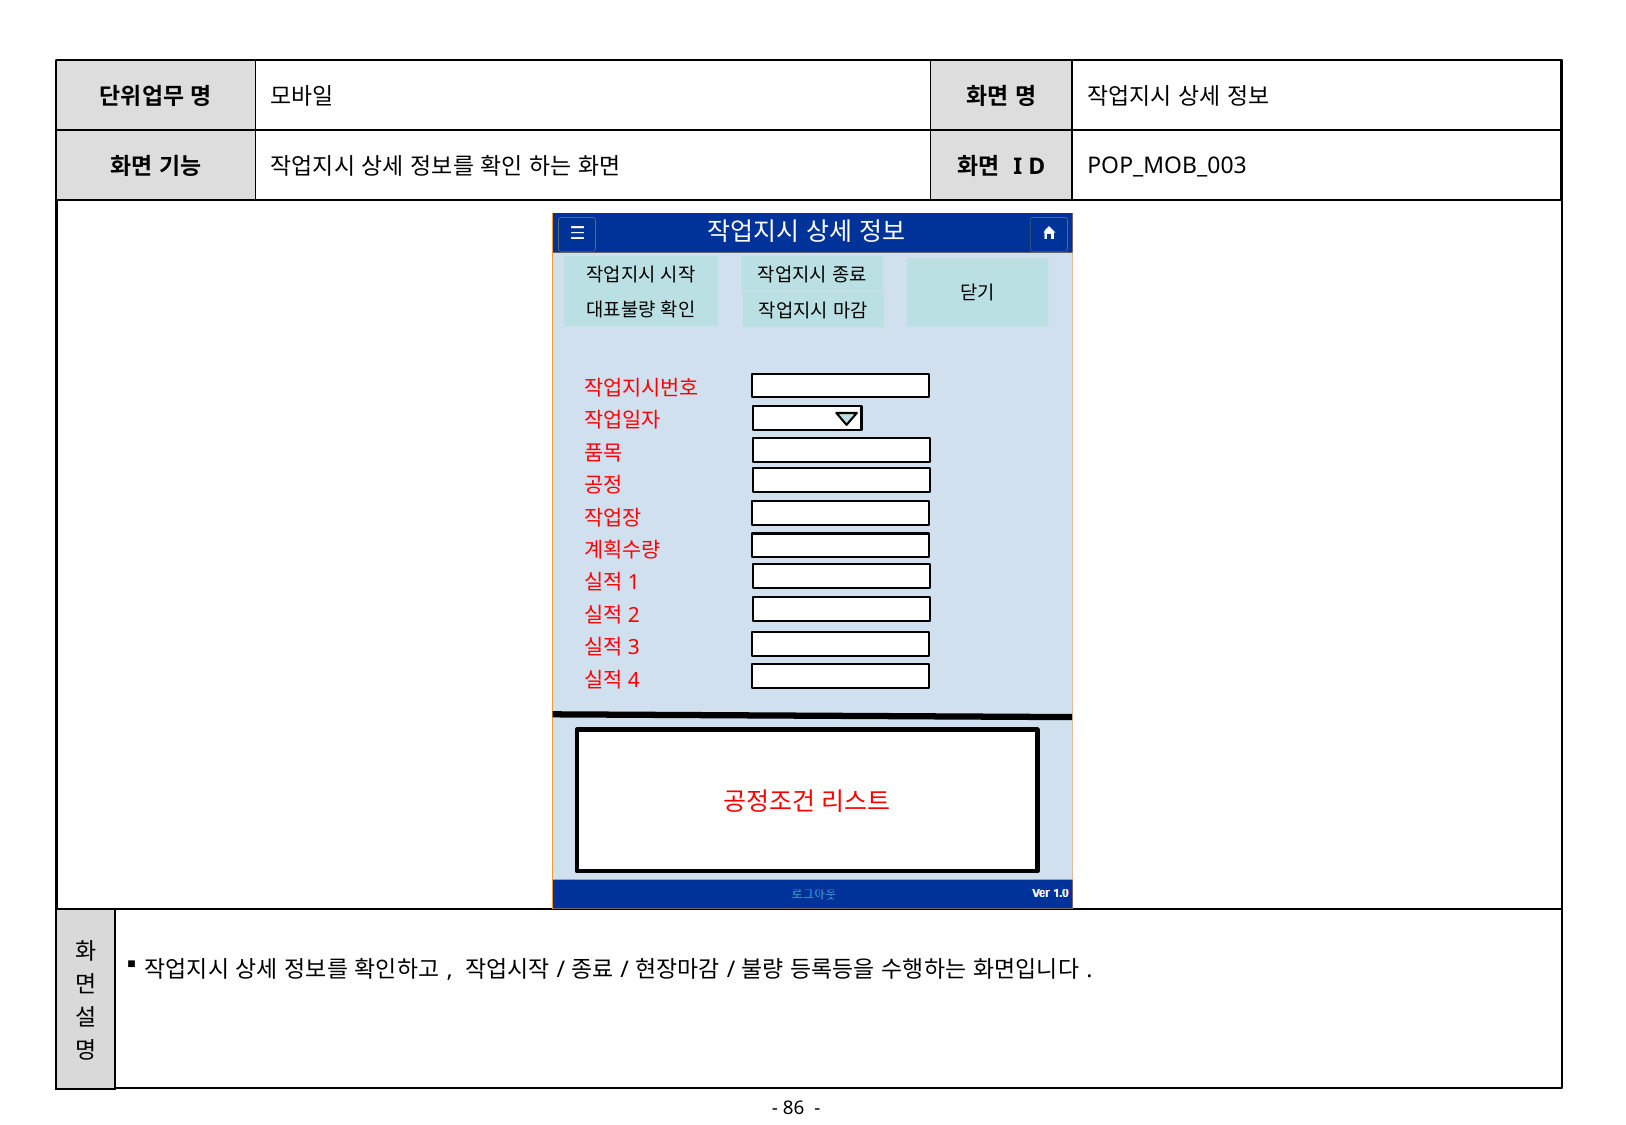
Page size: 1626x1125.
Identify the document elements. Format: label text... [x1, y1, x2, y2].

picture [552, 718, 1073, 910]
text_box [752, 405, 862, 430]
table_header 단위업무 명 [57, 61, 255, 129]
table_header 화면 명 [931, 61, 1071, 129]
table_header 화 면 설 명 [57, 910, 114, 1088]
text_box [552, 714, 1073, 718]
table_cell 화면 기능 [57, 131, 255, 199]
table_header 작업지시 상세 정보 [1073, 61, 1560, 129]
picture [552, 213, 1073, 714]
table_cell 화면 I D [931, 131, 1071, 199]
table_cell 작업지시 상세 정보를 확인 하는 화면 [256, 131, 930, 199]
table_header 작업지시 상세 정보를 확인하고, 작업시작/종료/현장마감/불량 등록등을 수행하는 화면입니다. [116, 910, 1562, 1089]
table_header 모바일 [256, 61, 930, 129]
text_box 로그인 [756, 202, 879, 208]
text_box 작업지시 상세 정보 [693, 208, 921, 212]
table_cell POP_MOB_003 [1073, 131, 1560, 199]
